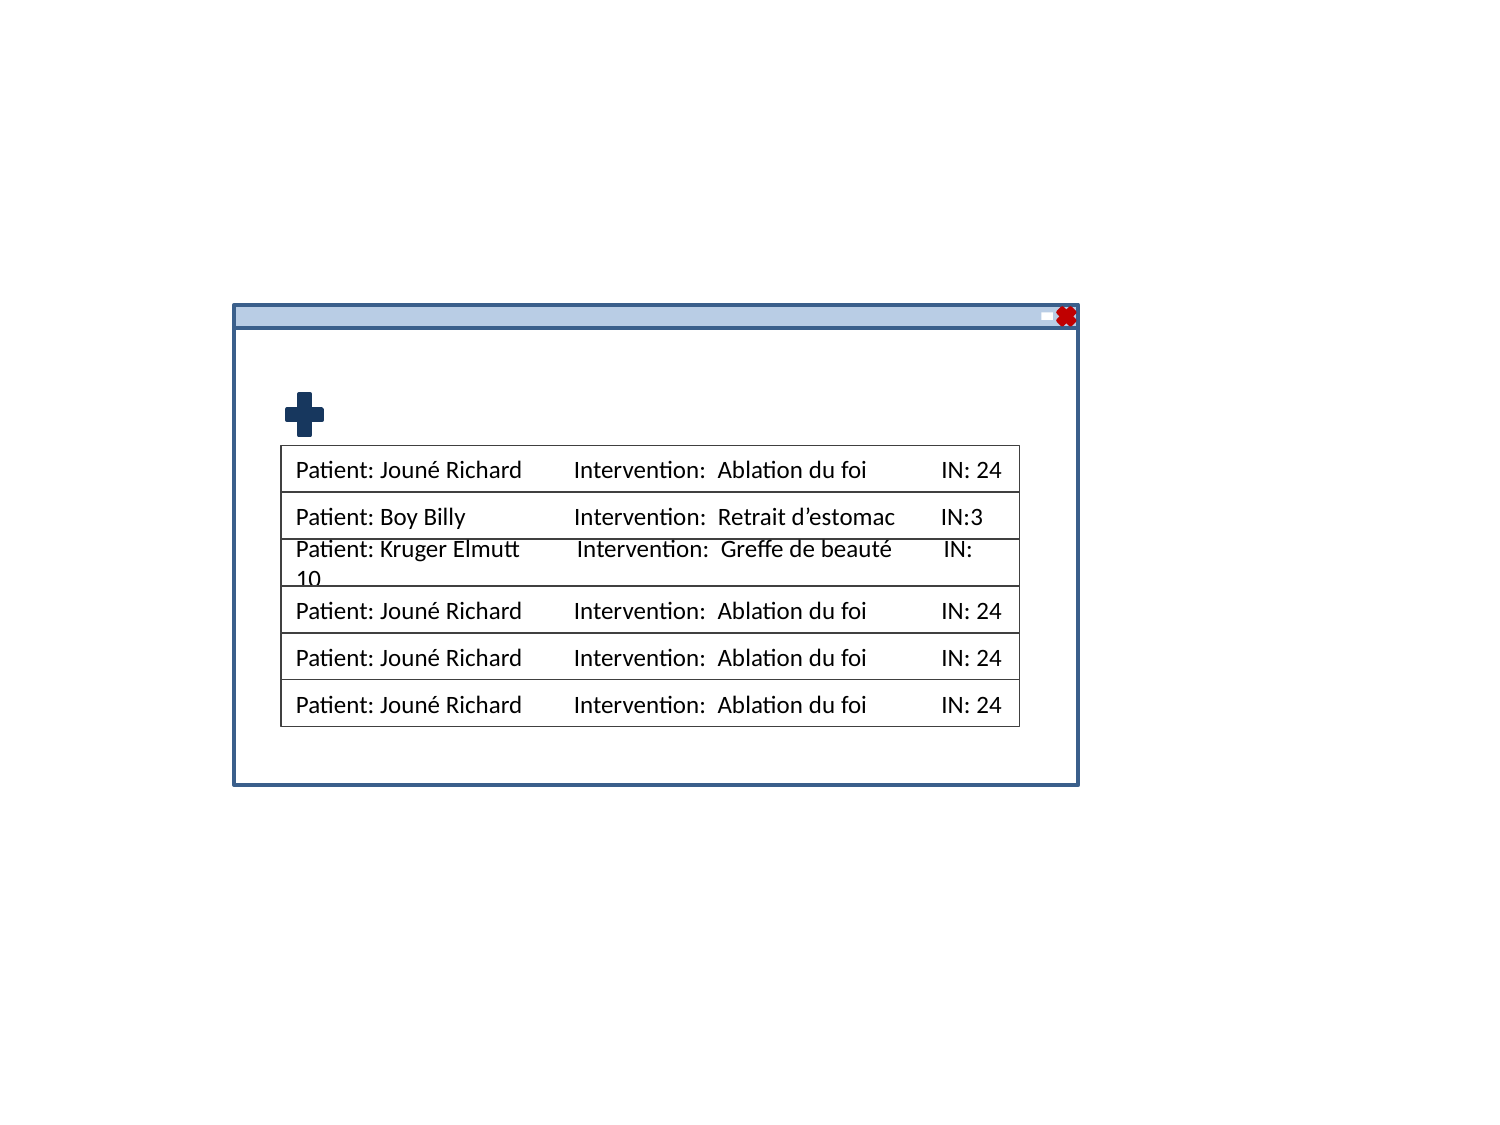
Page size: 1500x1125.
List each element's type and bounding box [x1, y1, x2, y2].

text_box [232, 303, 1080, 330]
text_box [1056, 306, 1077, 327]
text_box [1039, 310, 1055, 322]
text_box [232, 330, 1080, 787]
